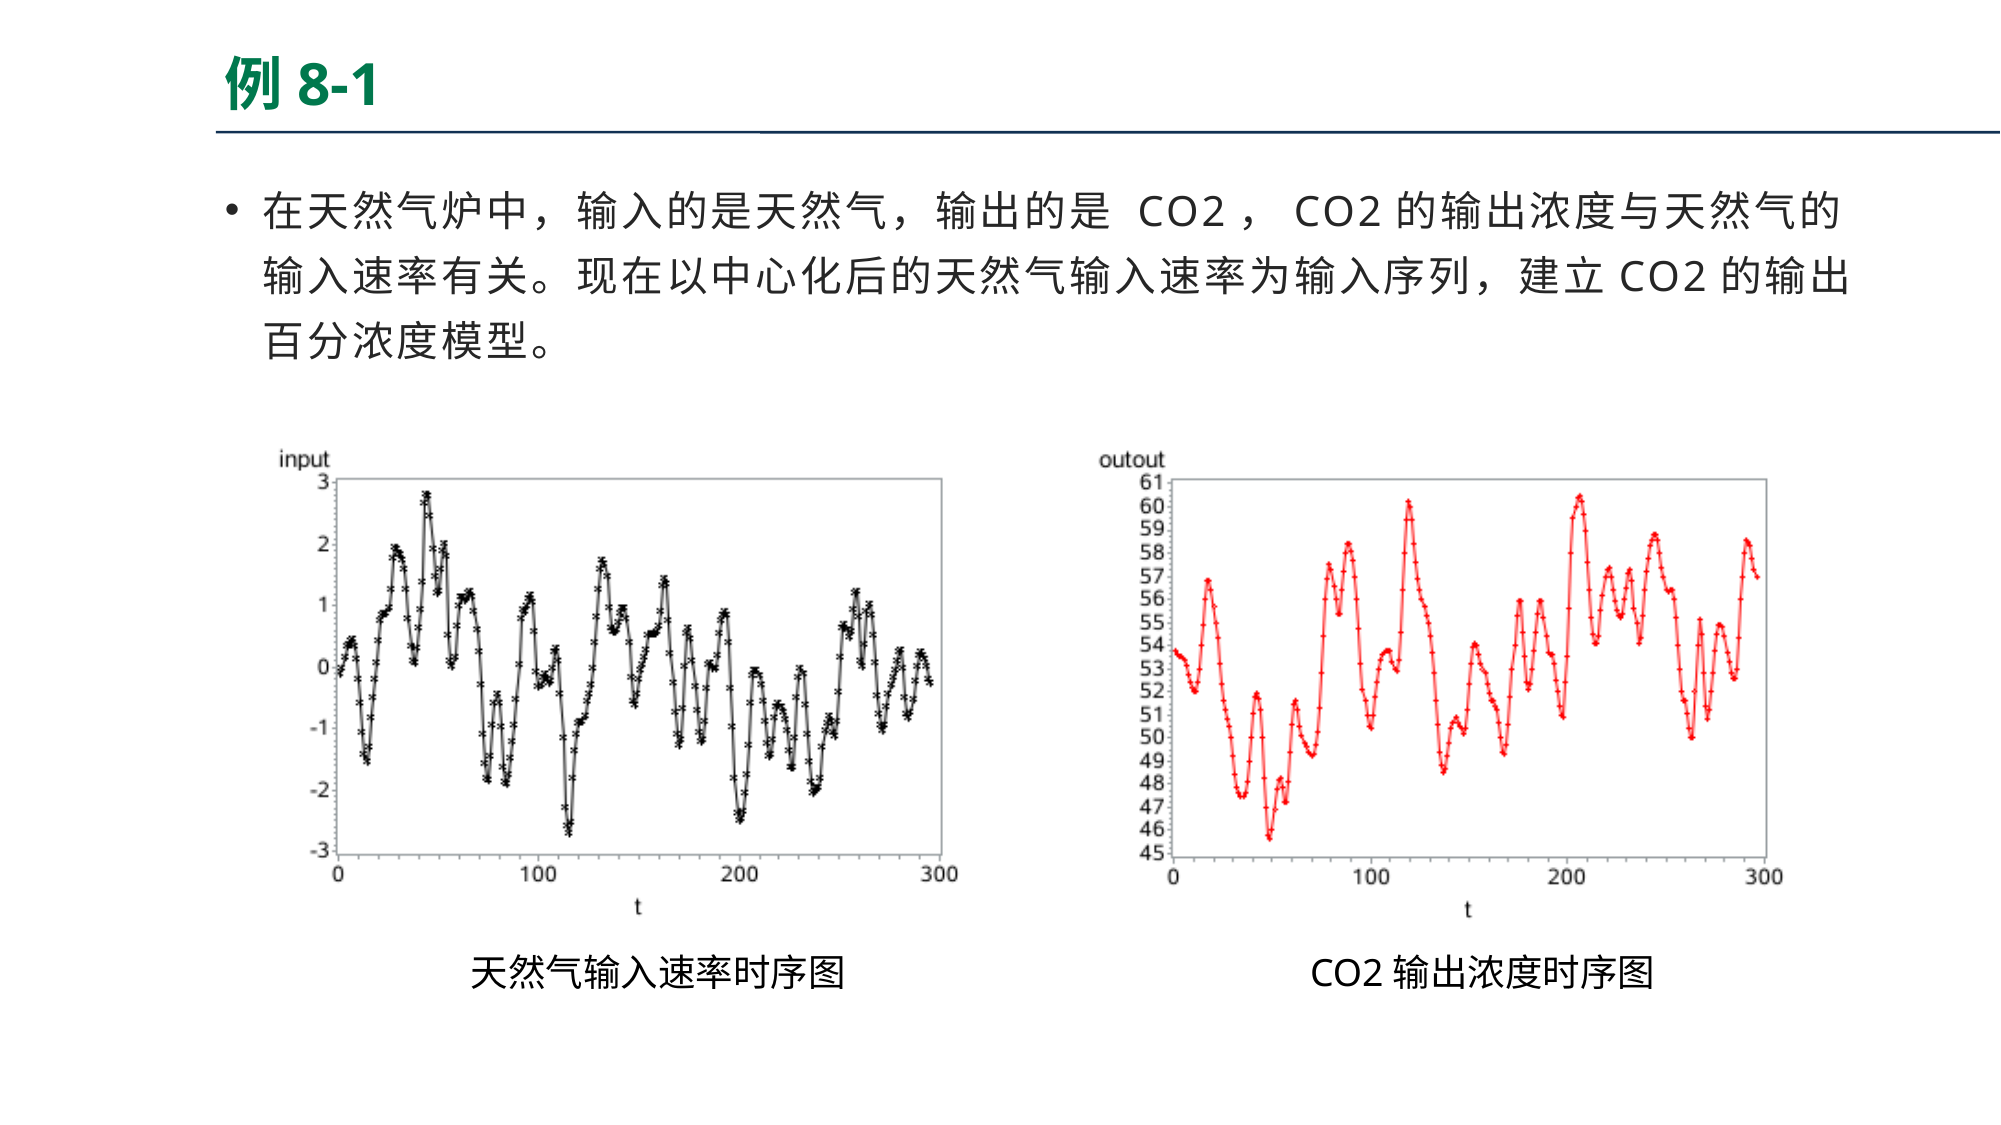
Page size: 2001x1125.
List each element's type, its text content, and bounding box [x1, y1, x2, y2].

picture [272, 405, 965, 924]
text_box 天然气输入速率时序图 [456, 941, 878, 1002]
title 例8-1 [209, 19, 1891, 146]
text_box CO2输出浓度时序图 [1295, 941, 1717, 1002]
list 在天然气炉中，输入的是天然气，输出的是 CO2，CO2的输出浓度与天然气的输入速率有关。现在以中心化后的天然气输入速率为输入序列，建立CO2的输出百分浓度模型。 [209, 161, 1904, 1055]
picture [1092, 405, 1790, 927]
